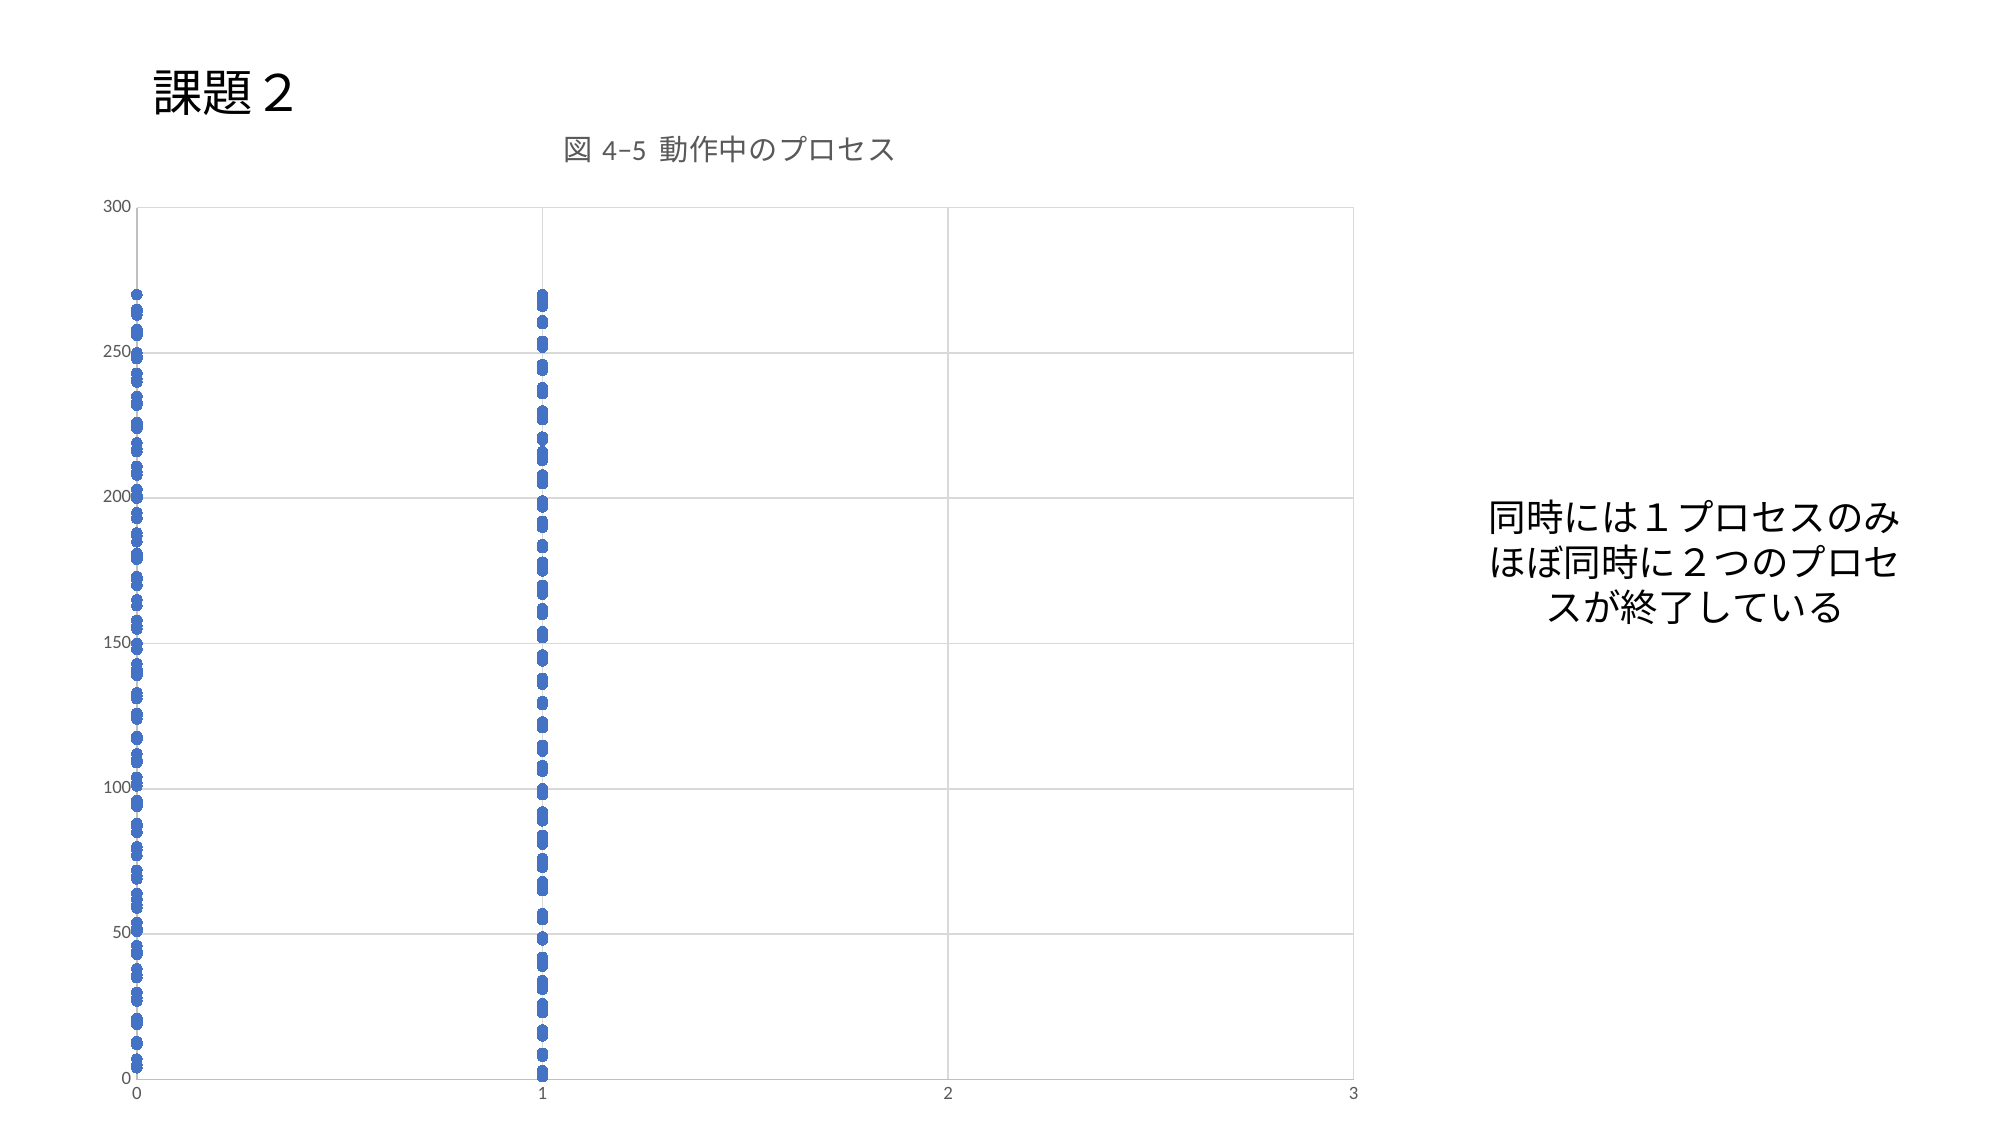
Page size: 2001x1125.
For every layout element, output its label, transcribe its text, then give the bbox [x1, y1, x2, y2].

chart [76, 89, 1385, 1125]
text_box 同時には１プロセスのみ ほぼ同時に２つのプロセスが終了している [1467, 486, 1924, 637]
title 課題２ [137, 59, 1863, 130]
